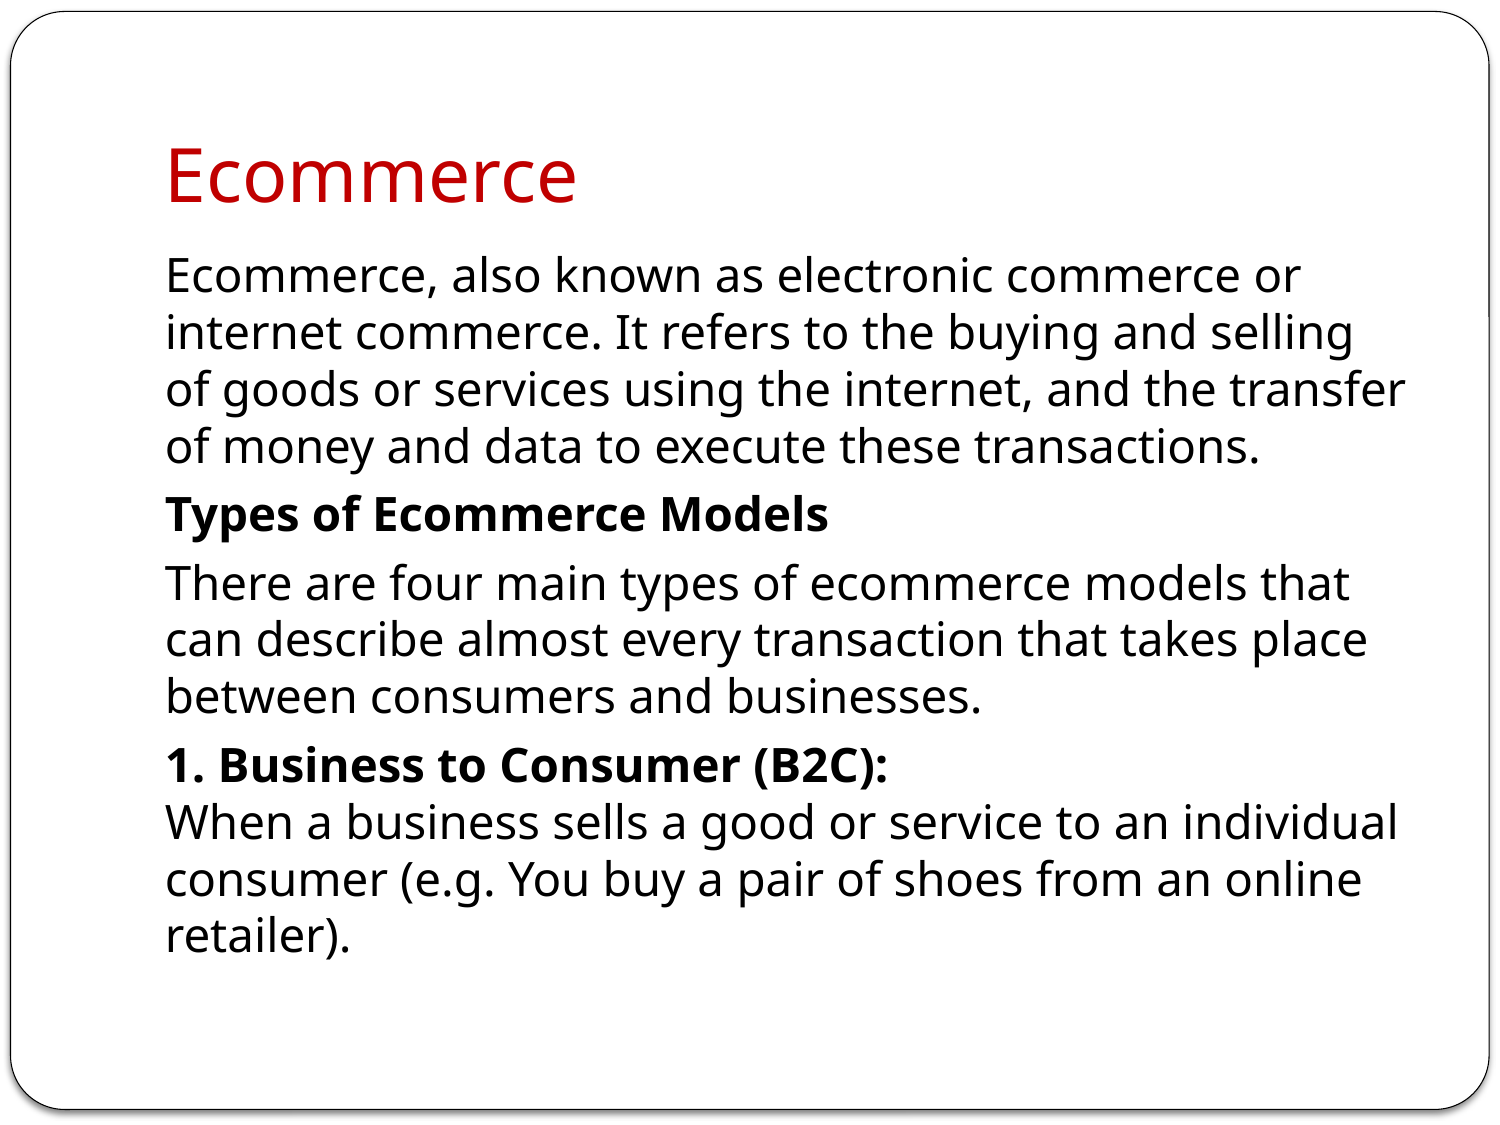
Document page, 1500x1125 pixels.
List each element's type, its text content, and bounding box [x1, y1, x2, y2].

title Ecommerce [150, 45, 1425, 233]
list Ecommerce, also known as electronic commerce or internet commerce. It refers to the buying and selling of goods or services using the internet, and the transfer of money and data to execute these transactions. Types of Ecommerce Models There are four main types of ecommerce models that can describe almost every transaction that takes place between consumers and businesses. 1. Business to Consumer (B2C): When a business sells a good or service to an individual consumer (e.g. You buy a pair of shoes from an online retailer). [150, 237, 1425, 988]
